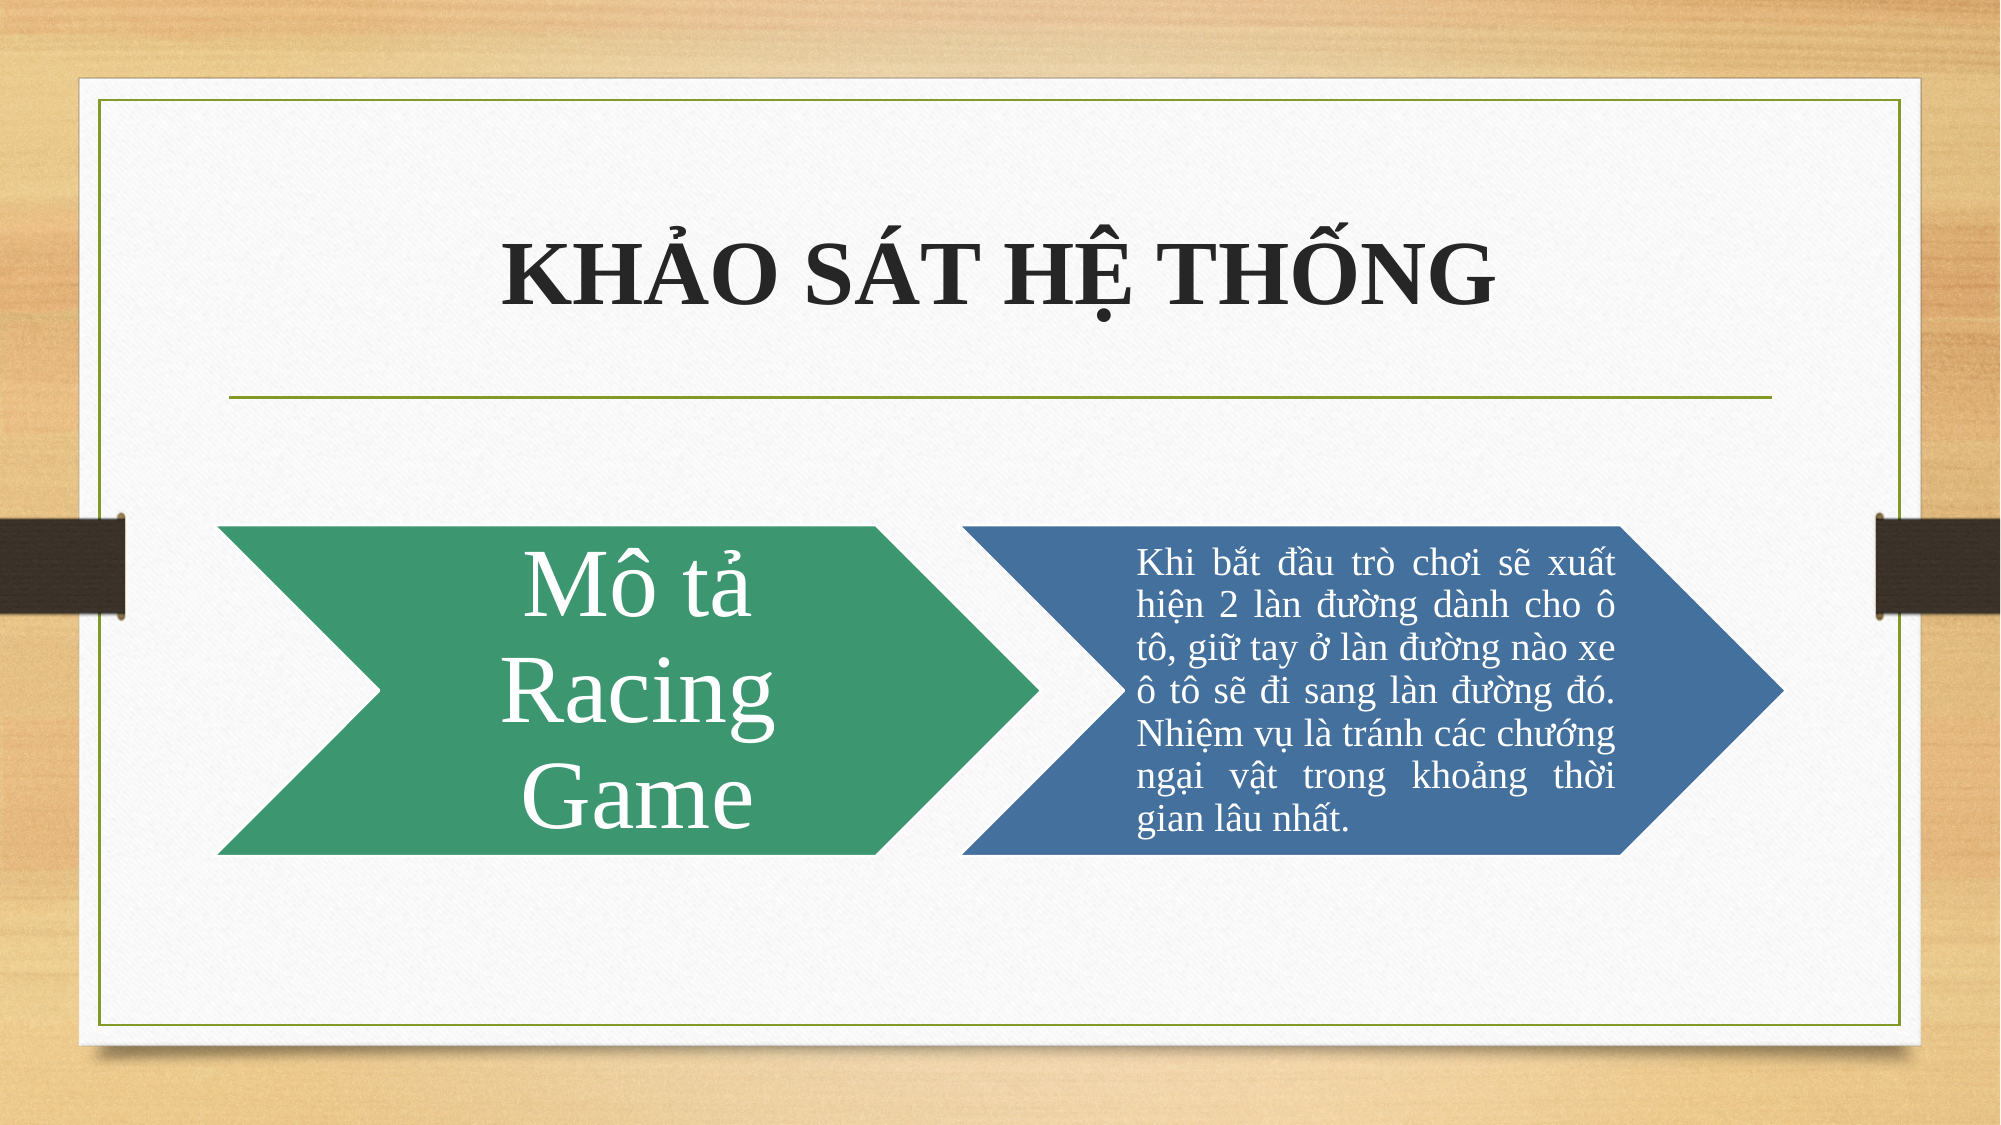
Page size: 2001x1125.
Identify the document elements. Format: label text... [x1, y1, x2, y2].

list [212, 454, 1788, 927]
title KHẢO SÁT HỆ THỐNG [212, 161, 1788, 375]
picture [0, 0, 2001, 1125]
